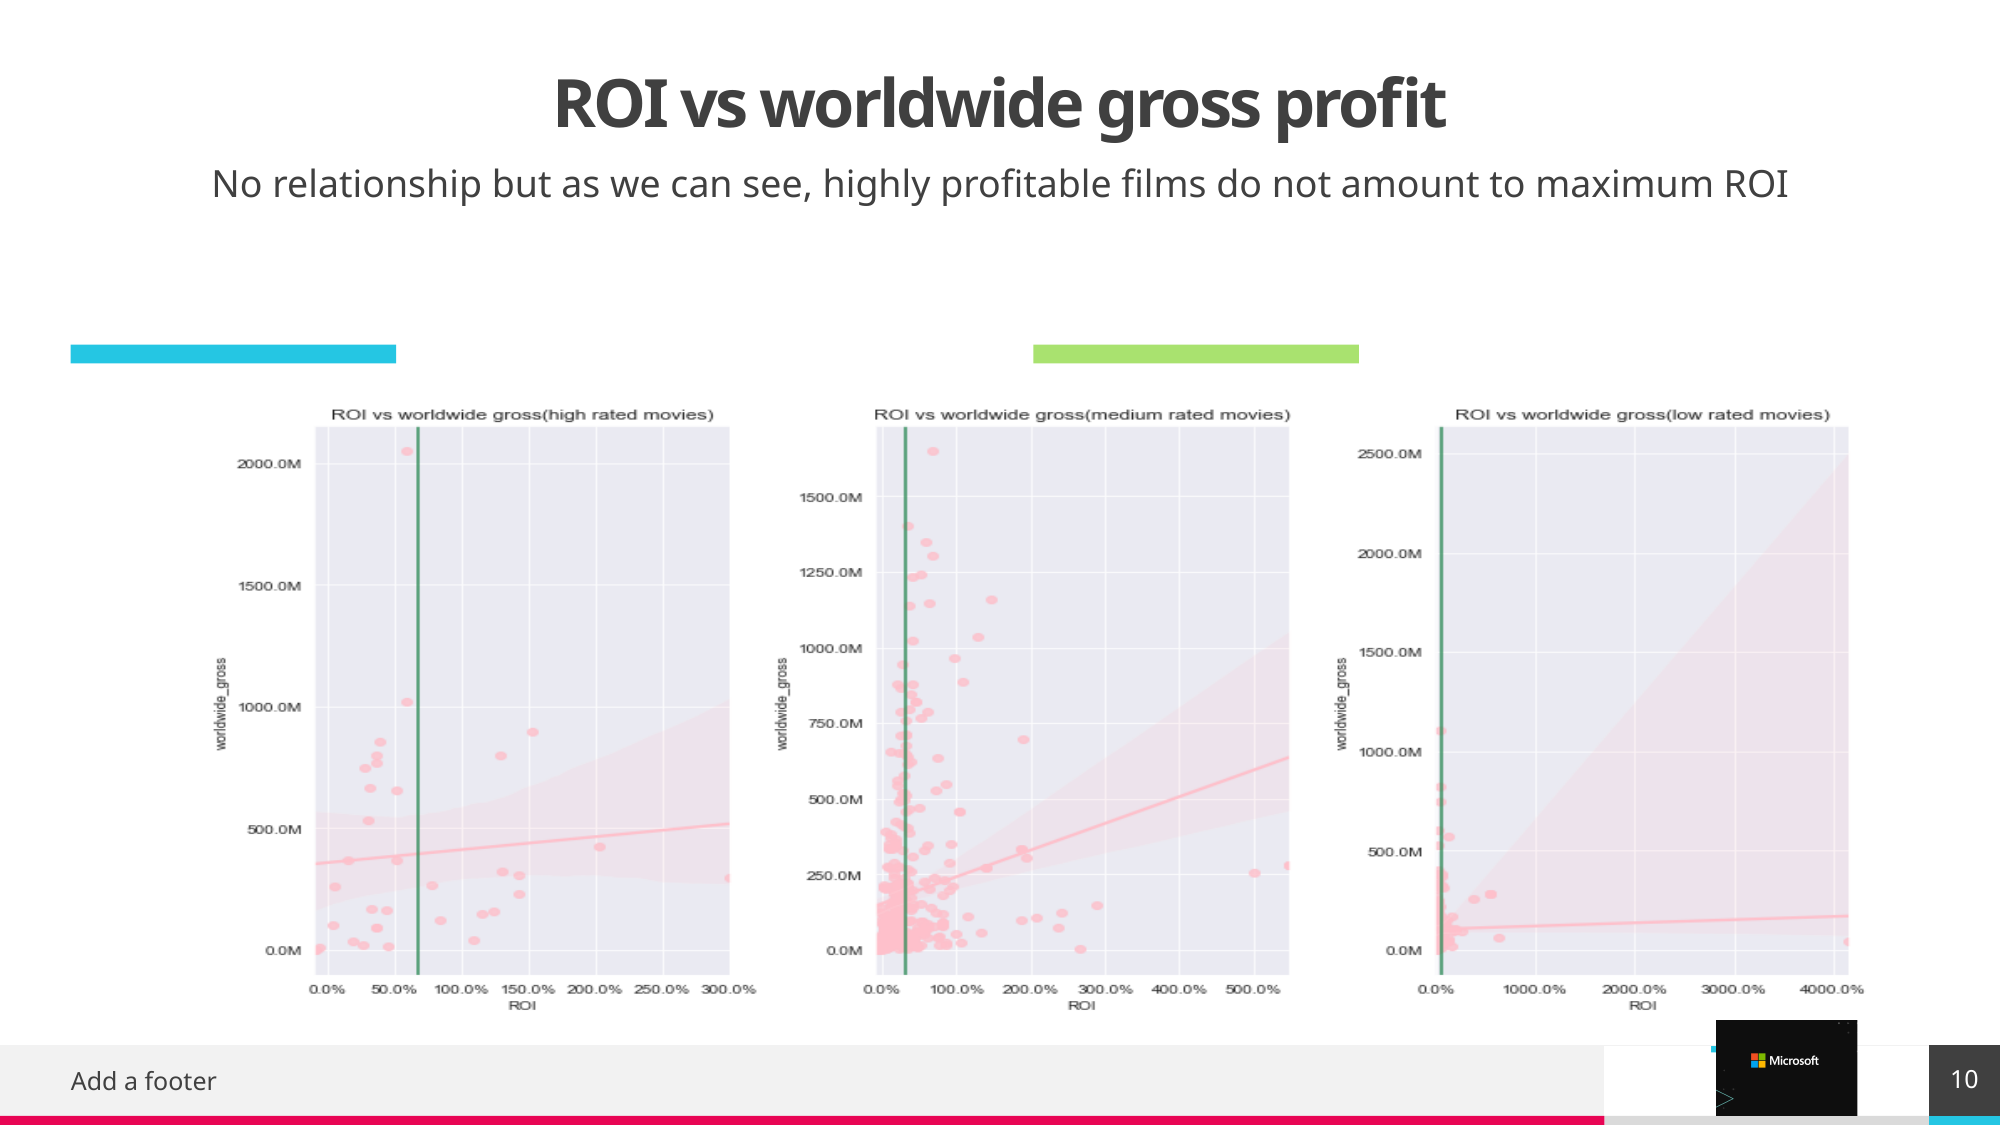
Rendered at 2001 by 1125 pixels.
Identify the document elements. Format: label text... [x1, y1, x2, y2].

slide_number 10 [1929, 1045, 2000, 1116]
title ROI vs worldwide gross profit [70, 70, 1932, 142]
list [204, 401, 1879, 1020]
list No relationship but as we can see, highly profitable films do not amount to maximum ROI [70, 165, 1931, 225]
picture [1715, 1020, 1858, 1116]
footer Add a footer [70, 1056, 1000, 1105]
